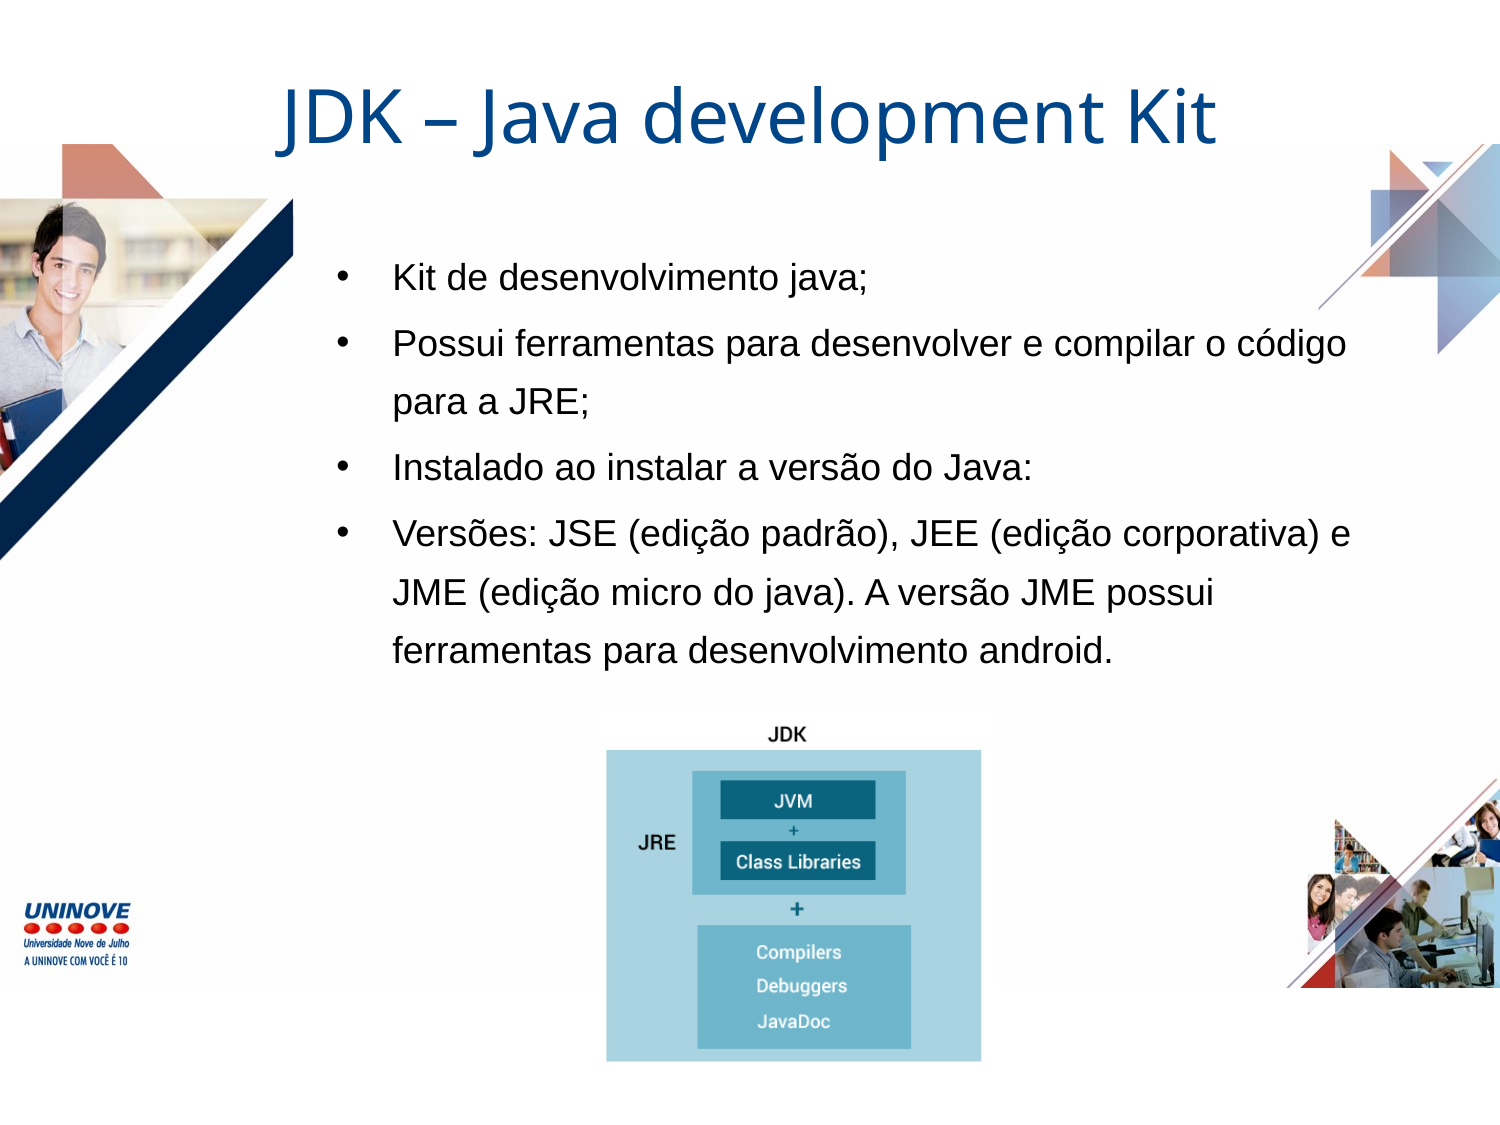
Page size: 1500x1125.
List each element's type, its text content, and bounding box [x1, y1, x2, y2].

picture [0, 144, 1500, 1071]
subtitle Kit de desenvolvimento java; Possui ferramentas para desenvolver e compilar o código para a JRE; Instalado ao instalar a versão do Java: Versões: JSE (edição padrão), JEE (edição corporativa) e JME (edição micro do java). A versão JME possui ferramentas para desenvolvimento android. [171, 231, 1412, 764]
title JDK – Java development Kit [112, 54, 1388, 173]
